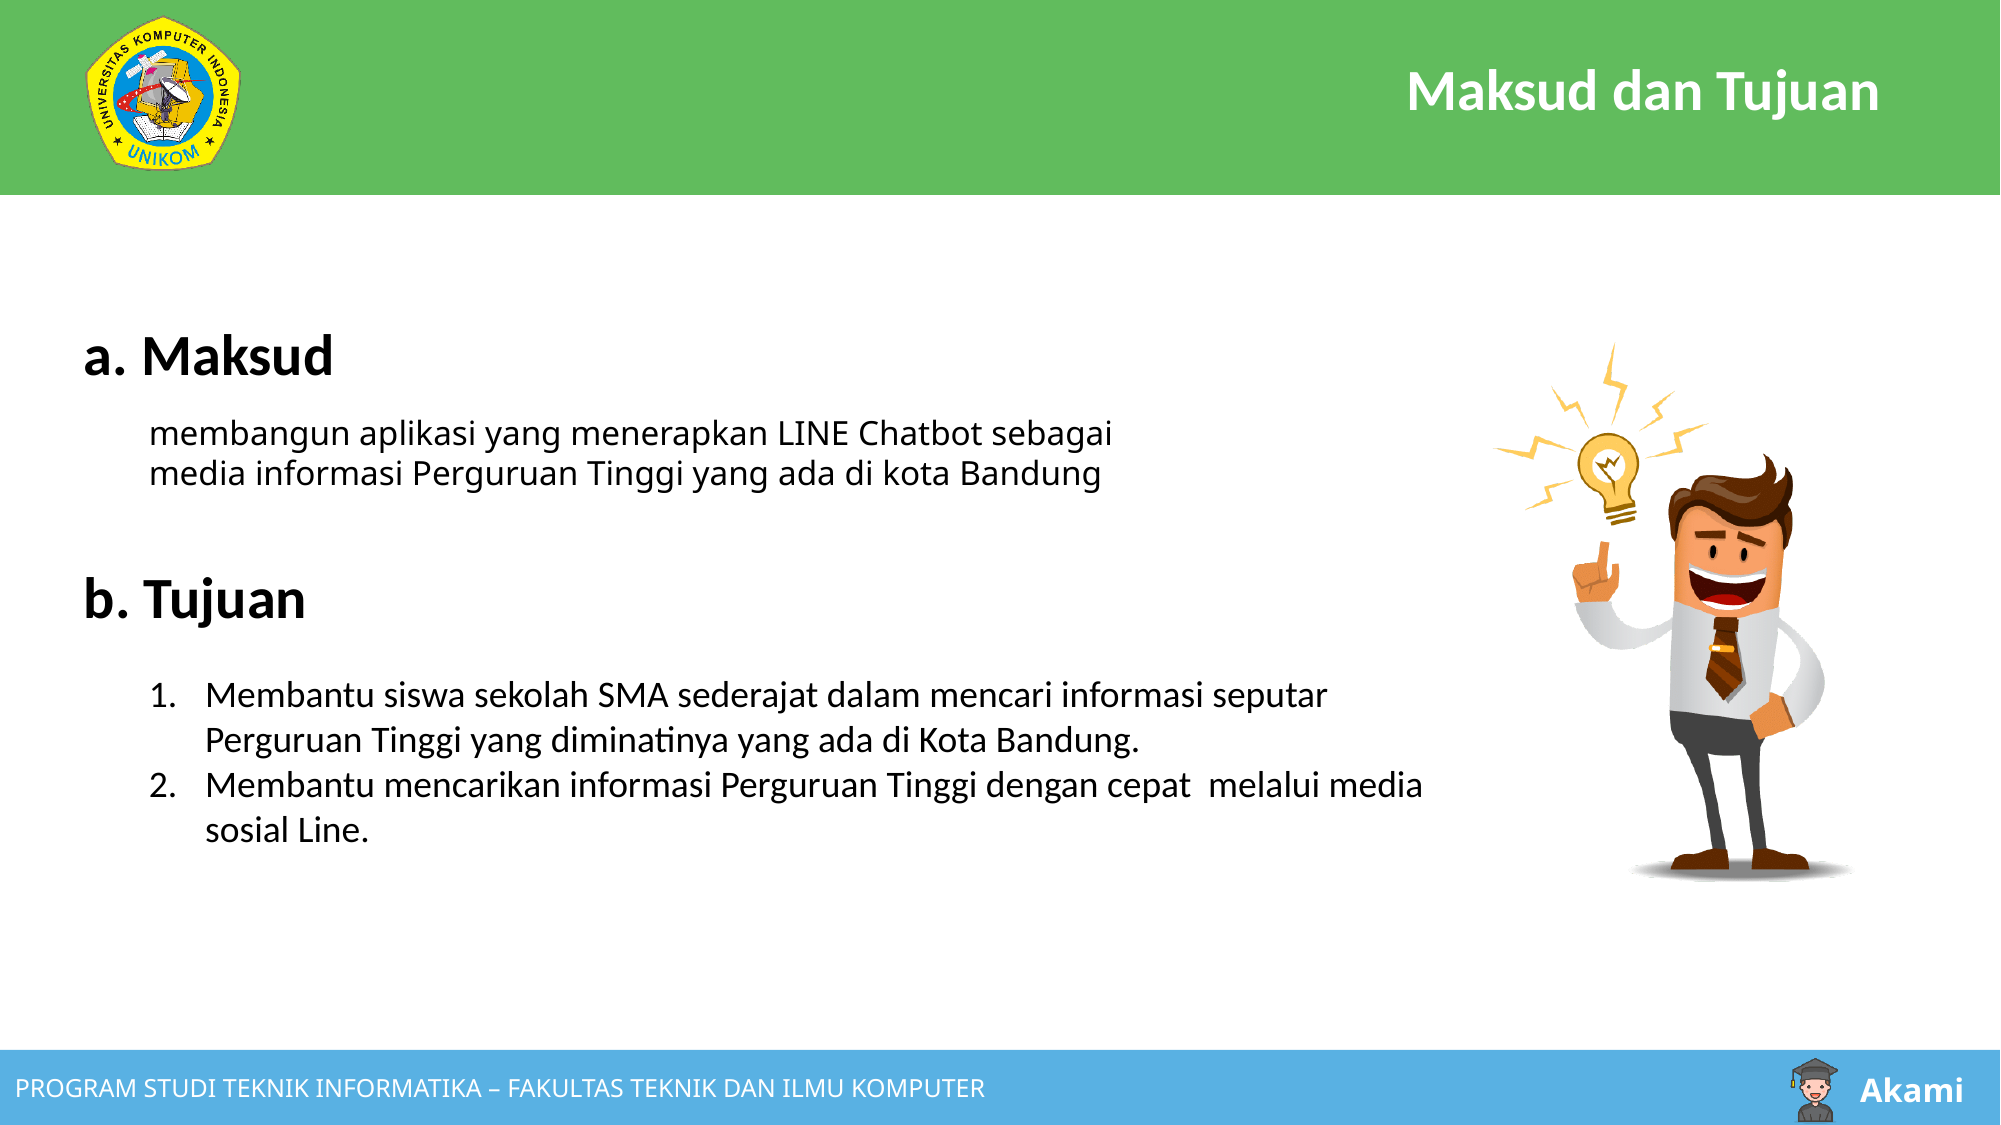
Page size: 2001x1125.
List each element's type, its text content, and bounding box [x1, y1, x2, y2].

text_box b. Tujuan [68, 560, 635, 649]
text_box membangun aplikasi yang menerapkan LINE Chatbot sebagai media informasi Perguruan Tinggi yang ada di kota Bandung [134, 404, 1135, 500]
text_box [0, 0, 2000, 195]
text_box [52, 409, 937, 804]
text_box a. Maksud [68, 317, 635, 406]
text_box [0, 1049, 2000, 1125]
picture [1411, 334, 1970, 893]
text_box Membantu siswa sekolah SMA sederajat dalam mencari informasi seputar Perguruan Tinggi yang diminatinya yang ada di Kota Bandung. Membantu mencarikan informasi Perguruan Tinggi dengan cepat melalui media sosial Line. [134, 662, 1444, 898]
